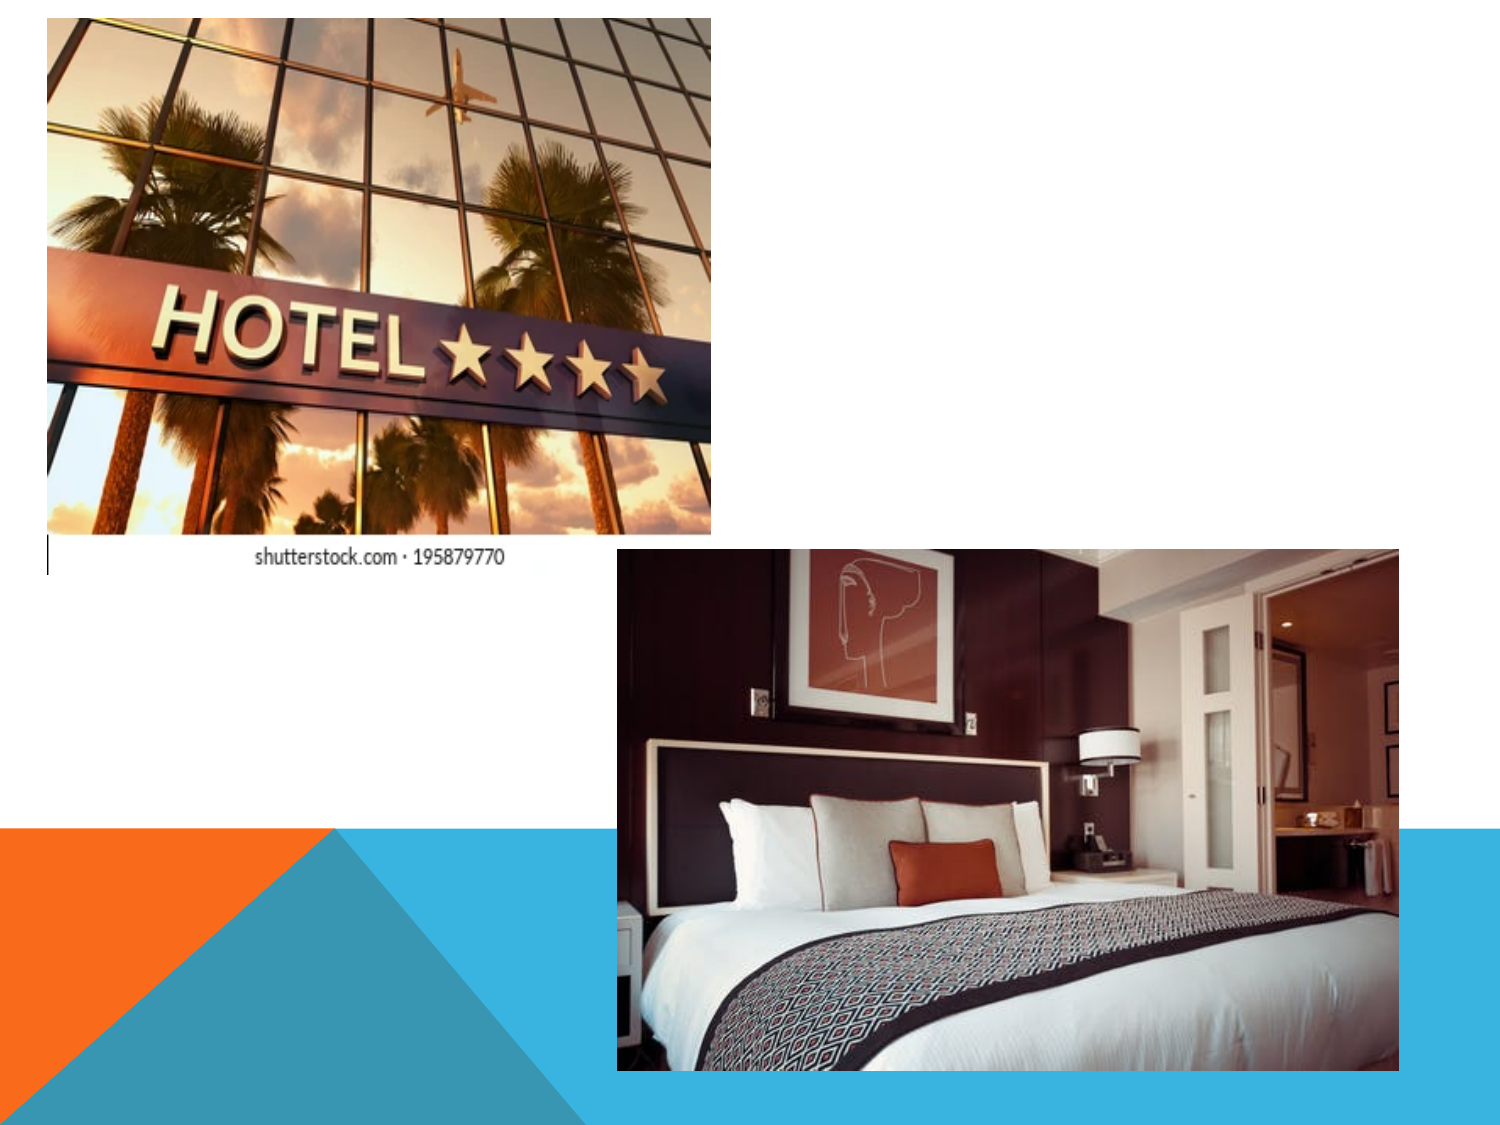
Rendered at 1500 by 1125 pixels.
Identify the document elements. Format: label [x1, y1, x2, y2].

picture [47, 18, 1399, 1071]
